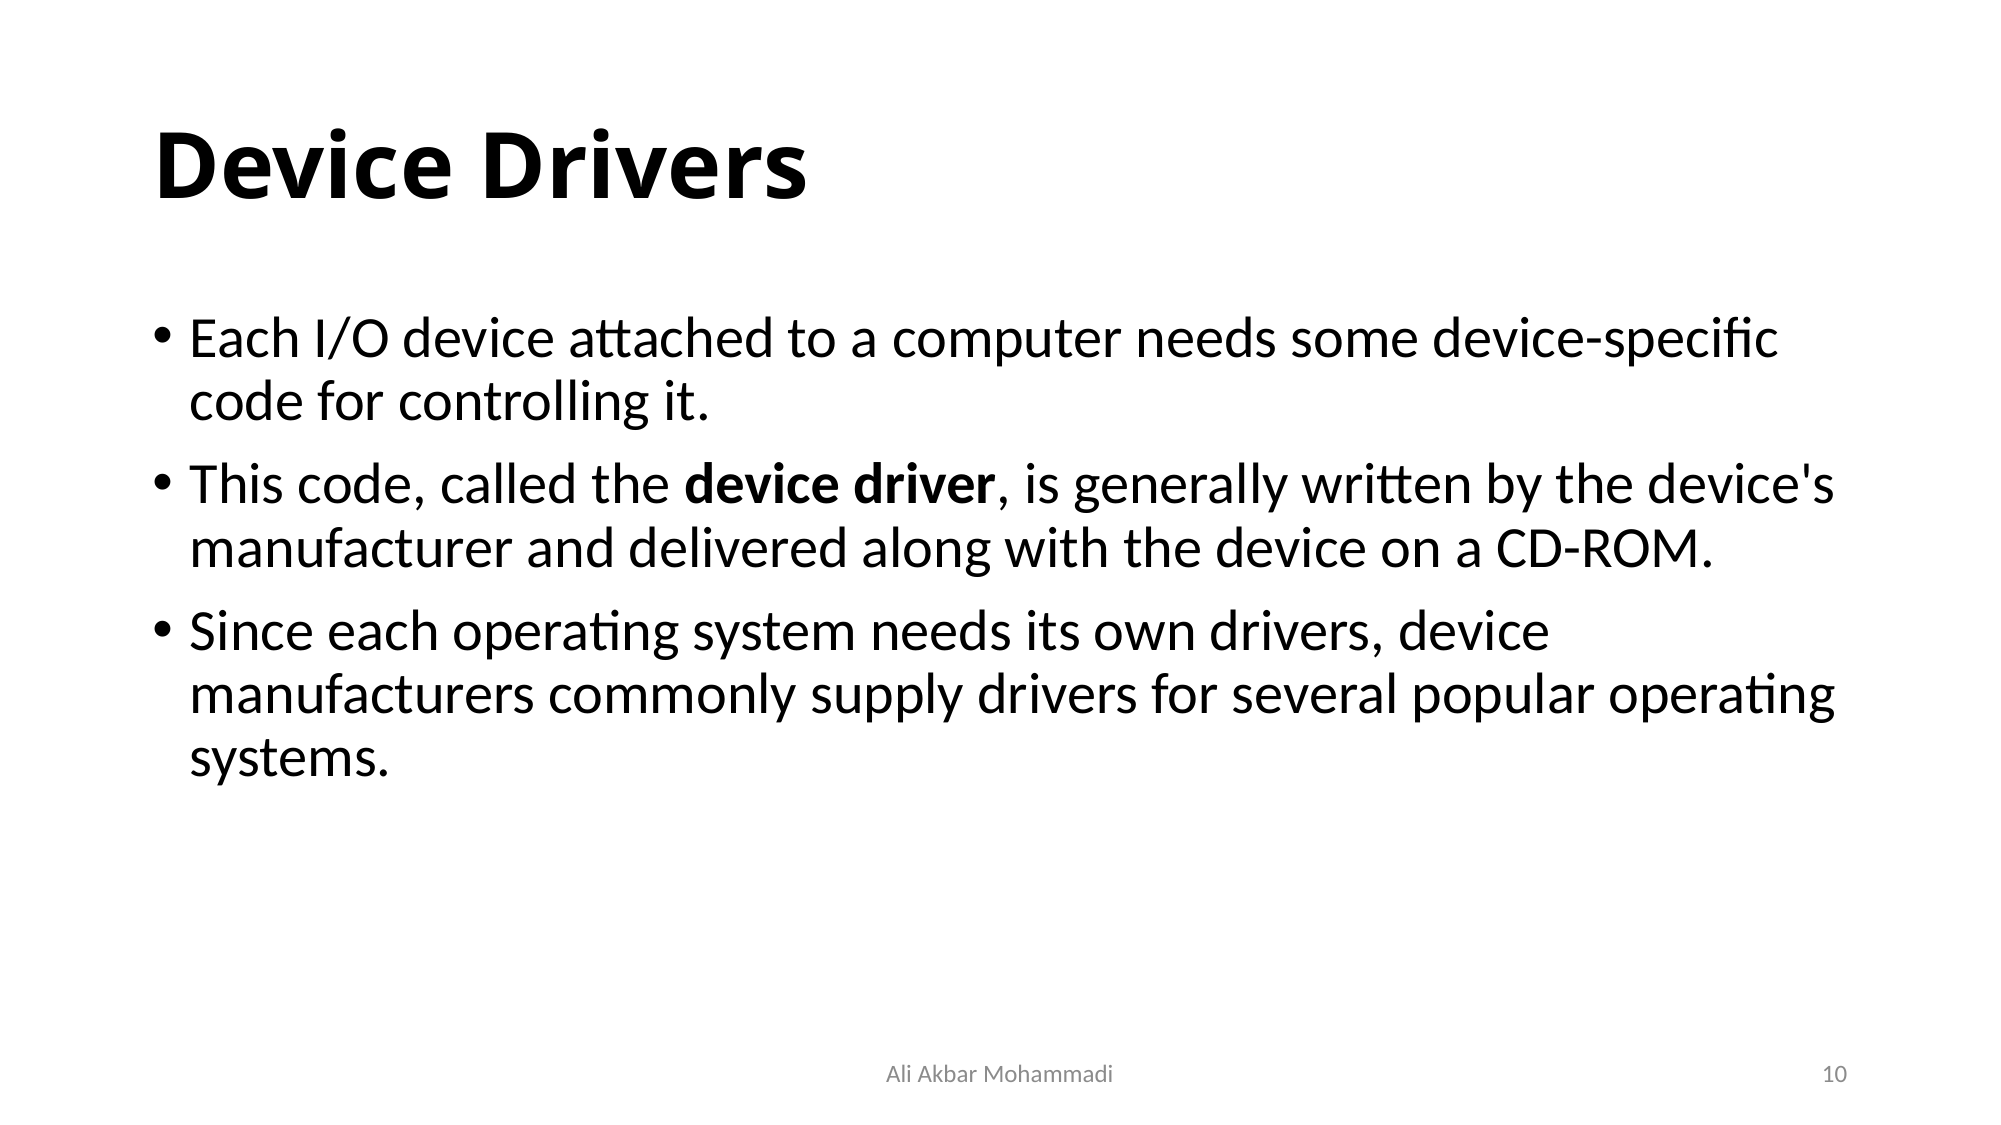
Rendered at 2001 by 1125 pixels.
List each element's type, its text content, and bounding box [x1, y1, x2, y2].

title Device Drivers [137, 59, 1863, 278]
list Each I/O device attached to a computer needs some device-specific code for controlling it. This code, called the device driver, is generally written by the device's manufacturer and delivered along with the device on a CD-ROM. Since each operating system needs its own drivers, device manufacturers commonly supply drivers for several popular operating systems. [137, 299, 1863, 1014]
footer Ali Akbar Mohammadi [662, 1042, 1338, 1103]
slide_number 10 [1412, 1042, 1863, 1103]
